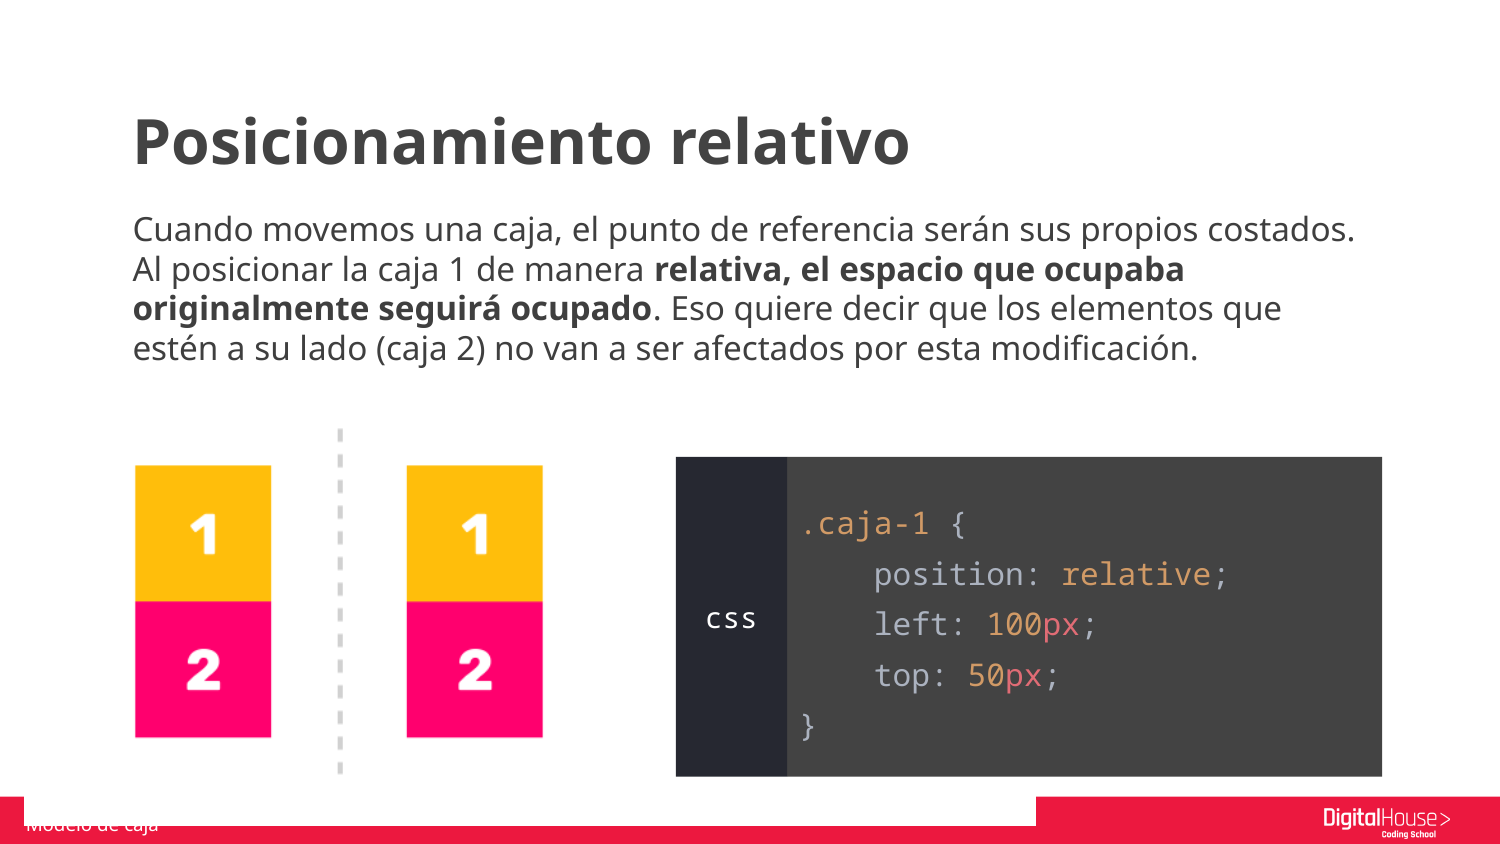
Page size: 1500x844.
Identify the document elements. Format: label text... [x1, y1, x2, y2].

picture [24, 377, 1036, 826]
text_box Cuando movemos una caja, el punto de referencia serán sus propios costados. Al posicionar la caja 1 de manera relativa, el espacio que ocupaba originalmente seguirá ocupado. Eso quiere decir que los elementos que estén a su lado (caja 2) no van a ser afectados por esta modificación. [117, 192, 1383, 346]
picture [1324, 808, 1450, 839]
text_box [675, 456, 1383, 777]
text_box Posicionamiento relativo [117, 90, 1383, 192]
